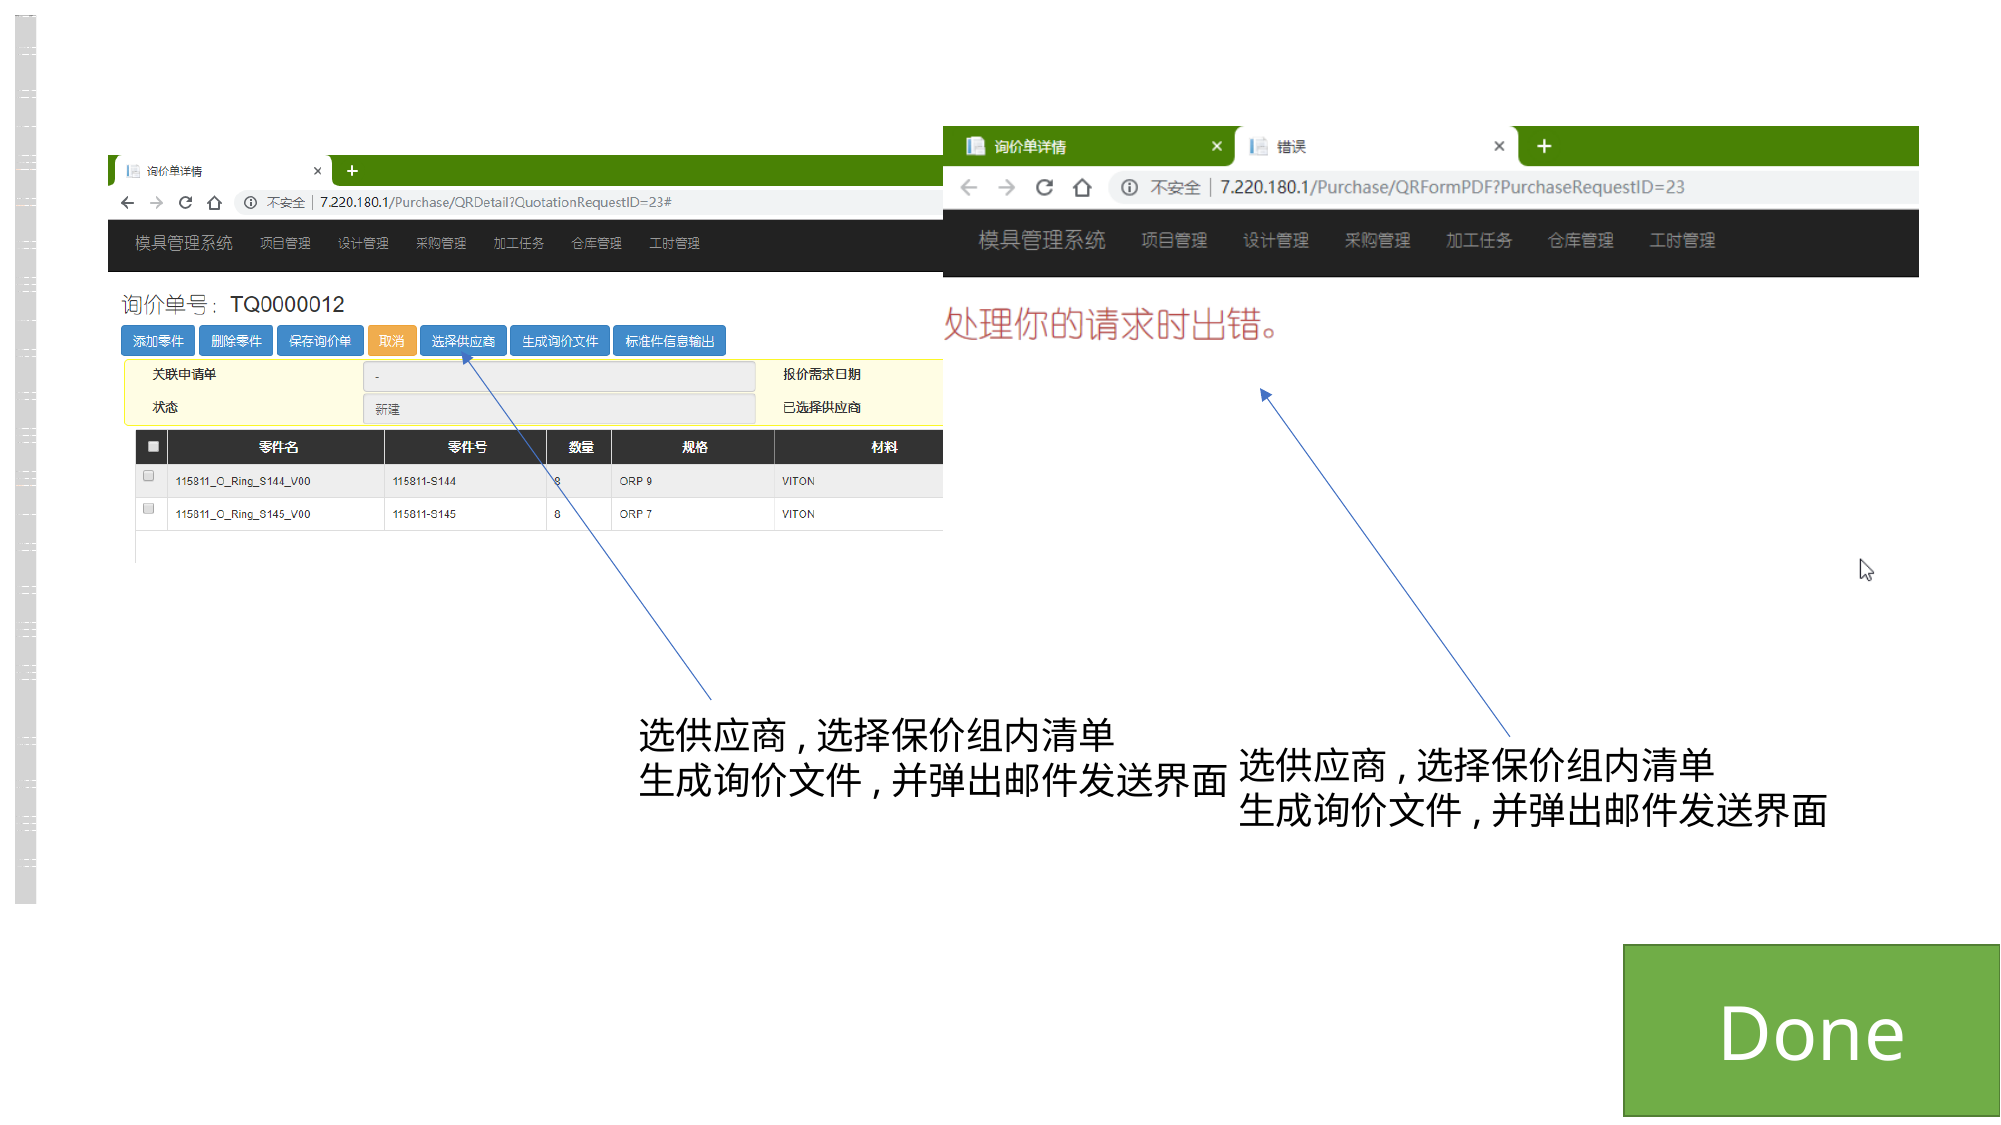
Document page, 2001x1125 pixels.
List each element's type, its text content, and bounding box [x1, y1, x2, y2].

picture [108, 126, 1919, 593]
text_box 选供应商,选择保价组内清单 生成询价文件,并弹出邮件发送界面 [1223, 734, 1844, 840]
text_box 选供应商,选择保价组内清单 生成询价文件,并弹出邮件发送界面 [623, 704, 1244, 810]
text_box Done [1623, 944, 2000, 1117]
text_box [461, 351, 712, 700]
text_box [1259, 388, 1510, 737]
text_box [15, 15, 37, 904]
